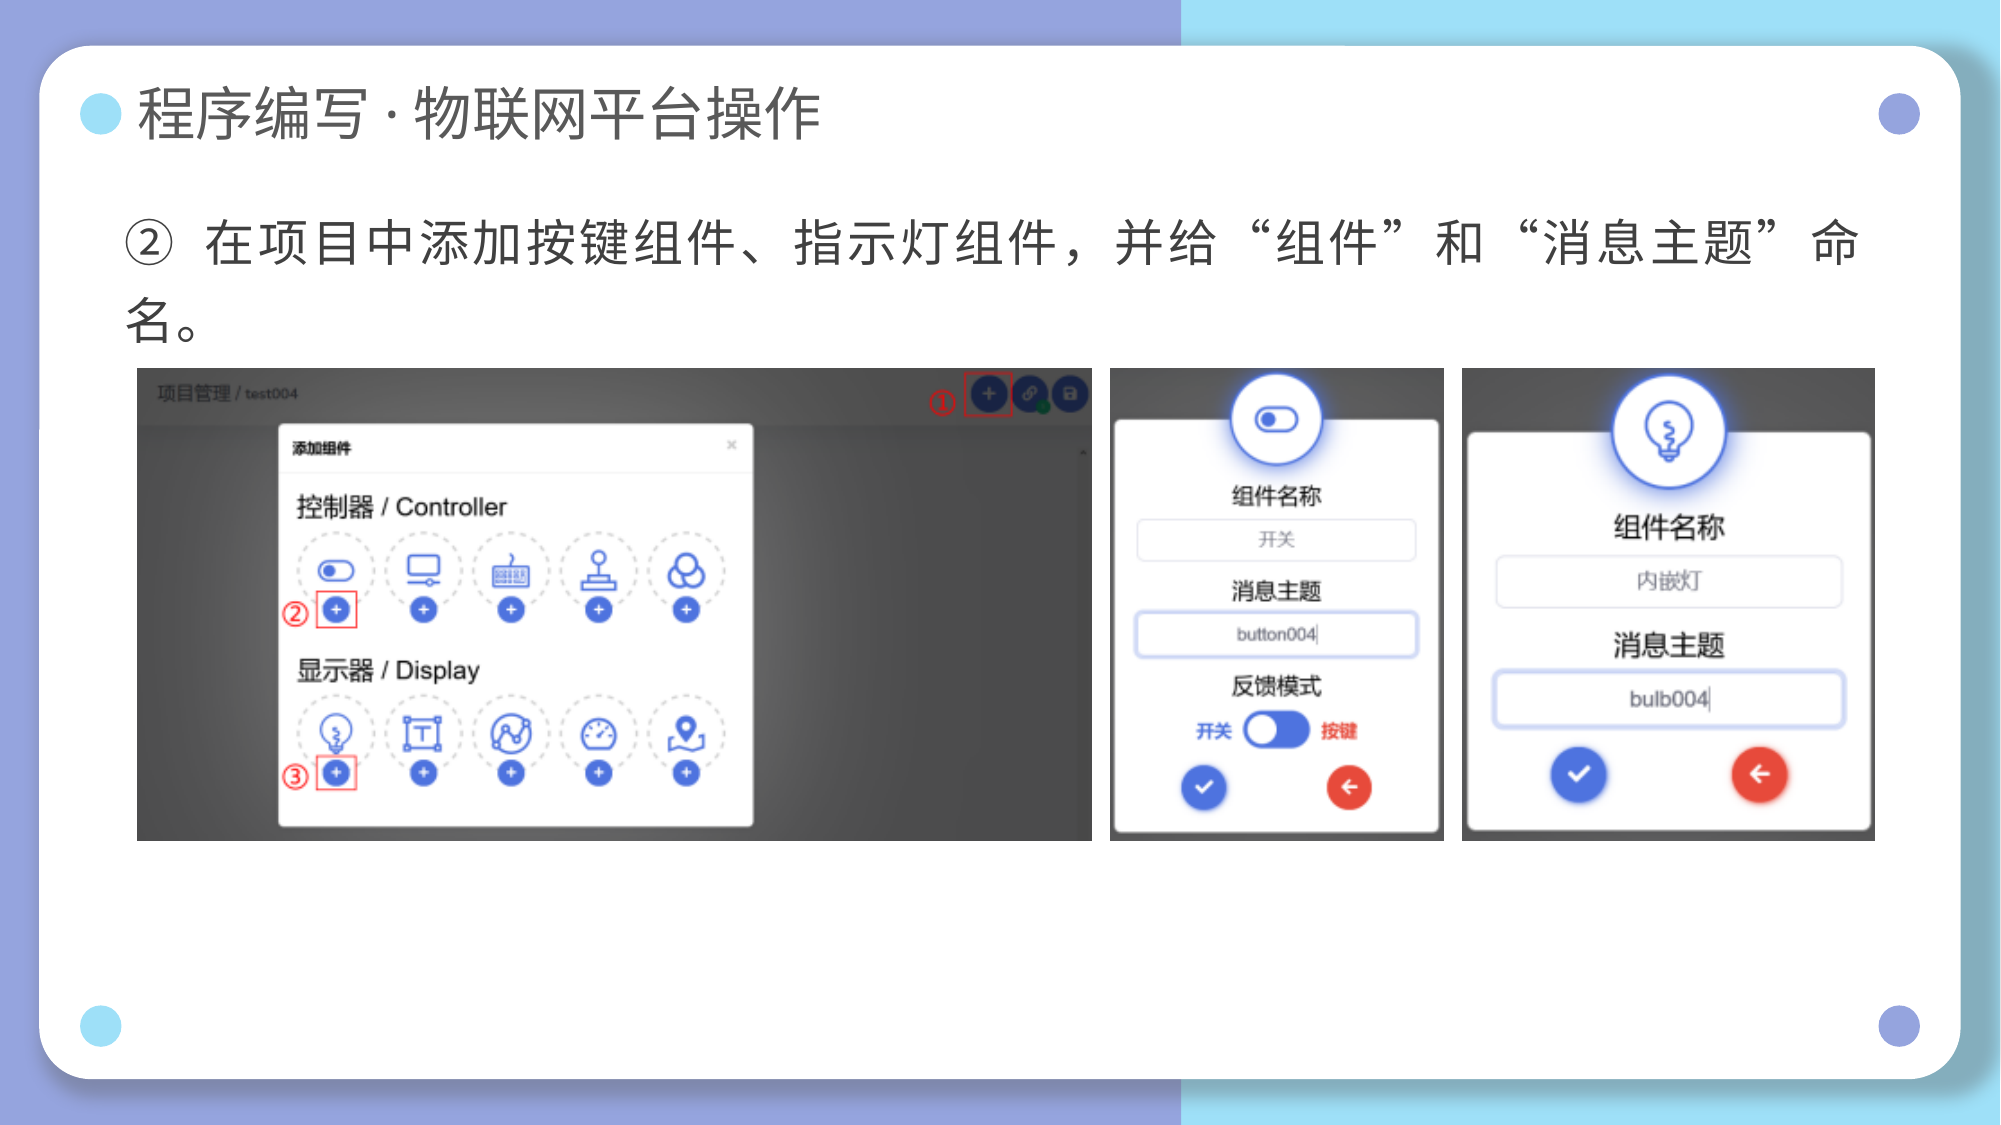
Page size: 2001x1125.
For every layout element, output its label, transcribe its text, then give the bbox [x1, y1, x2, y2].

title 程序编写·物联网平台操作 [137, 77, 976, 157]
picture [137, 368, 1092, 841]
list ② 在项目中添加按键组件、指示灯组件，并给“组件”和“消息主题”命名。 [124, 185, 1864, 679]
picture [1462, 368, 1875, 841]
picture [1110, 368, 1444, 841]
